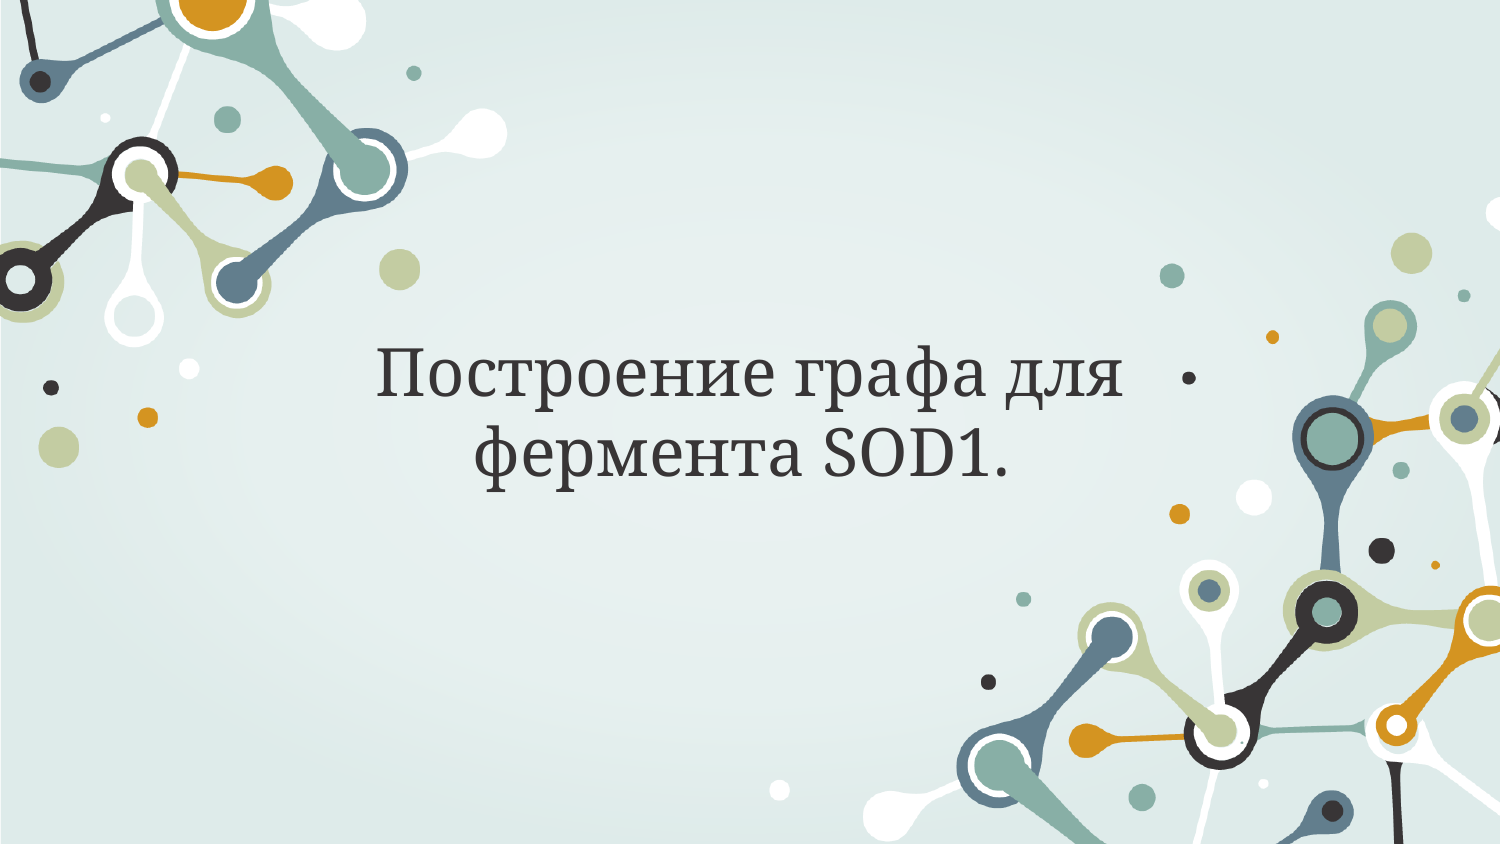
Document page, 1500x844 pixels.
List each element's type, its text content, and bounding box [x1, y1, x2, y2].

picture [0, 0, 1500, 844]
title Построение графа для фермента SOD1. [262, 320, 1238, 655]
